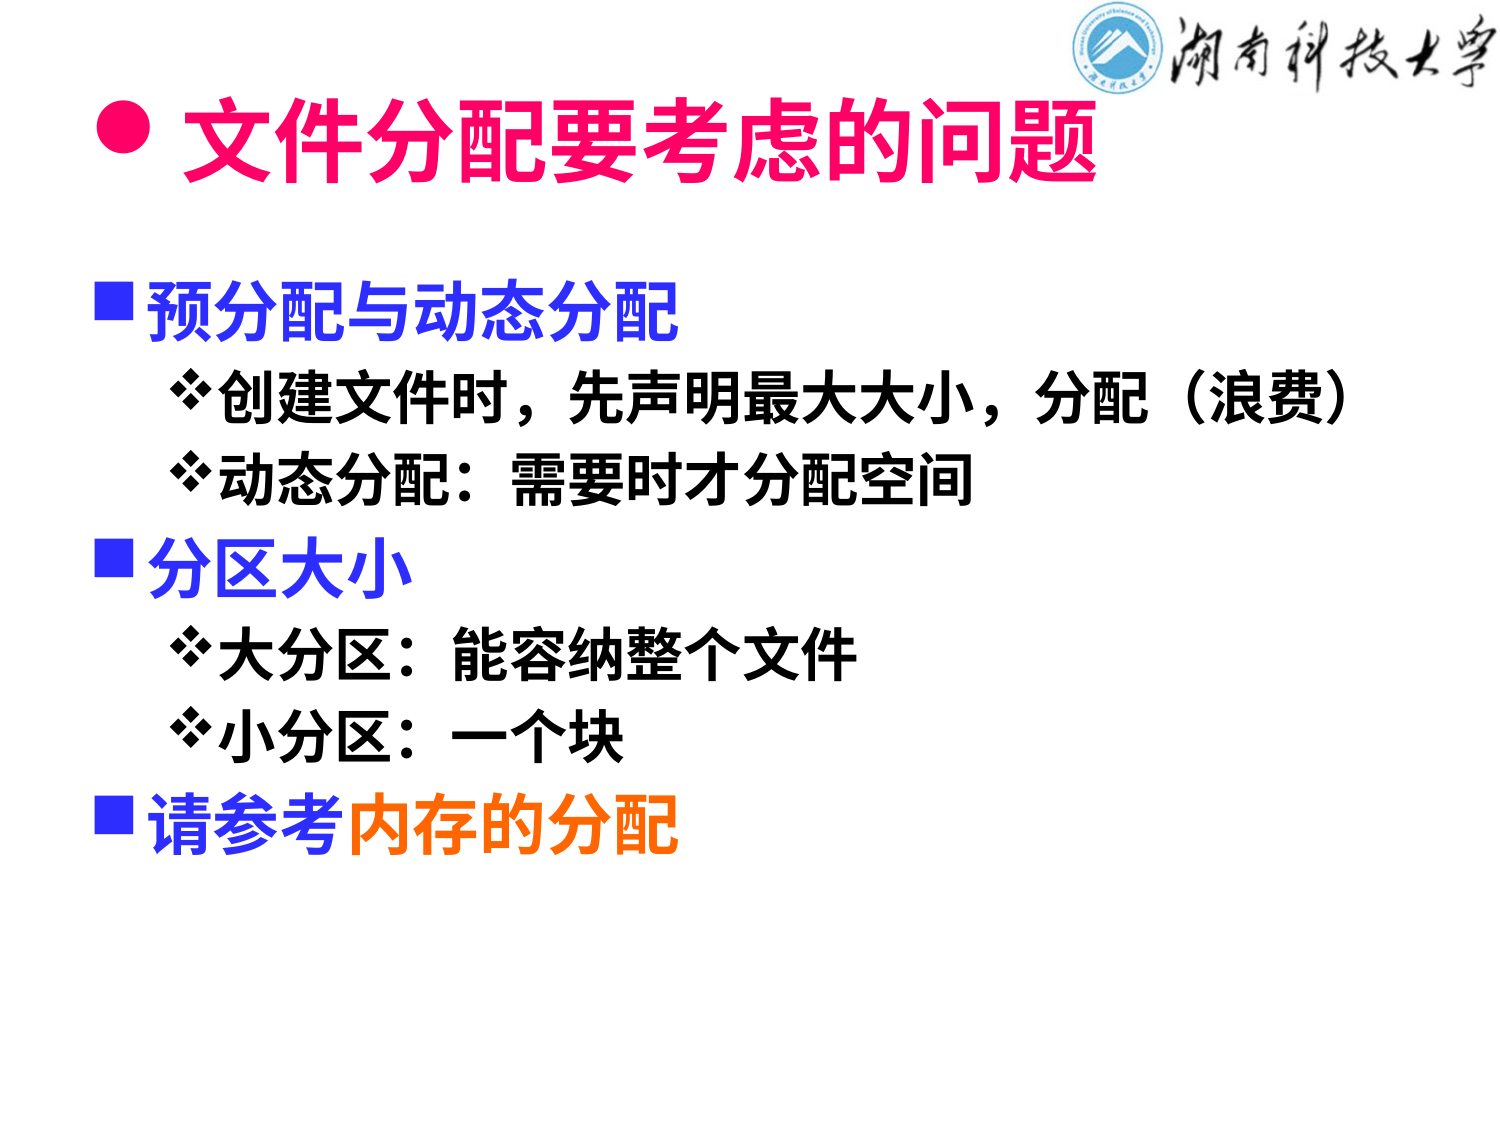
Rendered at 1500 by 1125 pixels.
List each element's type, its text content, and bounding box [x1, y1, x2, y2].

picture [1069, 0, 1500, 97]
title 文件分配要考虑的问题 [74, 44, 1426, 233]
list 预分配与动态分配 创建文件时，先声明最大大小，分配（浪费） 动态分配：需要时才分配空间 分区大小 大分区：能容纳整个文件 小分区：一个块 请参考内存的分配 [74, 262, 1426, 1006]
